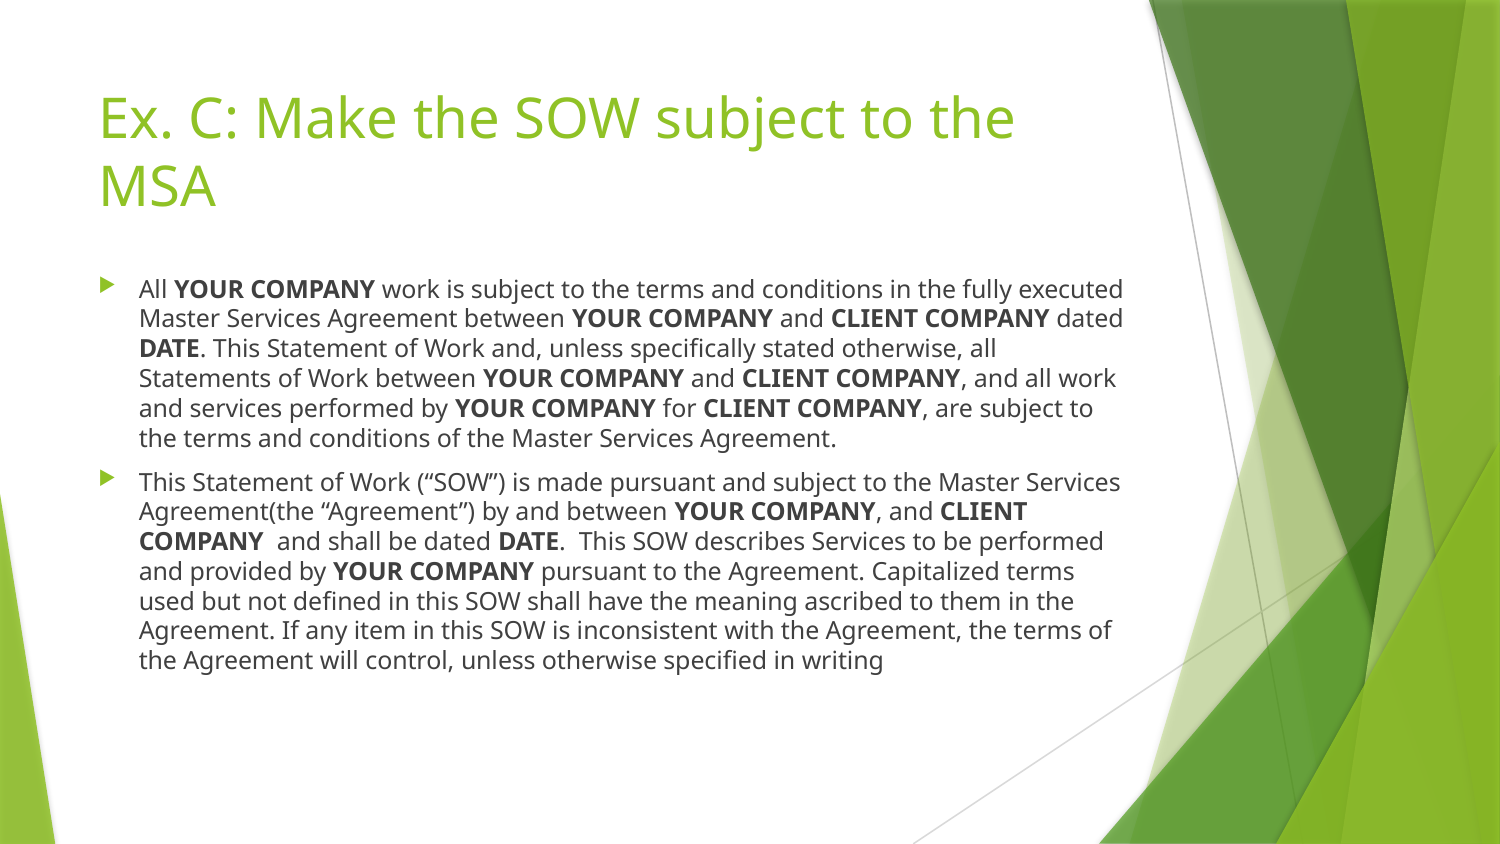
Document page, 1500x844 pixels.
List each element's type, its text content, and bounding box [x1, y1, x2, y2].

title Ex. C: Make the SOW subject to the MSA [83, 75, 1141, 238]
list All YOUR COMPANY work is subject to the terms and conditions in the fully executed Master Services Agreement between YOUR COMPANY and CLIENT COMPANY dated DATE. This Statement of Work and, unless specifically stated otherwise, all Statements of Work between YOUR COMPANY and CLIENT COMPANY, and all work and services performed by YOUR COMPANY for CLIENT COMPANY, are subject to the terms and conditions of the Master Services Agreement. This Statement of Work (“SOW”) is made pursuant and subject to the Master Services Agreement(the “Agreement”) by and between YOUR COMPANY, and CLIENT COMPANY and shall be dated DATE. This SOW describes Services to be performed and provided by YOUR COMPANY pursuant to the Agreement. Capitalized terms used but not defined in this SOW shall have the meaning ascribed to them in the Agreement. If any item in this SOW is inconsistent with the Agreement, the terms of the Agreement will control, unless otherwise specified in writing [83, 265, 1141, 744]
